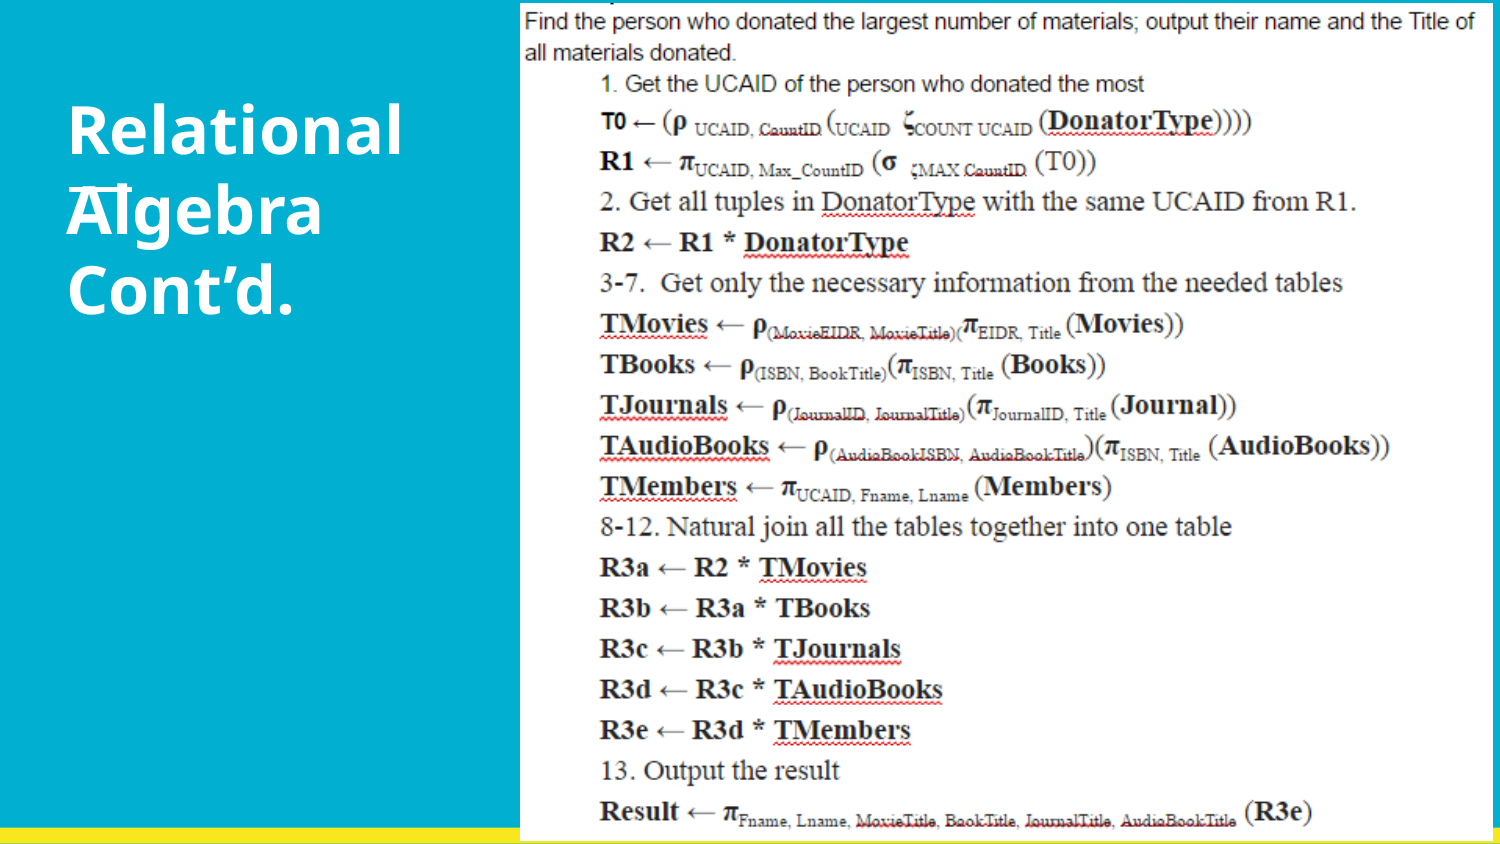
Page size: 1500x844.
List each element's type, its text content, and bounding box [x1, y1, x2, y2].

picture [520, 2, 1493, 841]
title Relational Algebra Cont’d. [51, 72, 495, 634]
